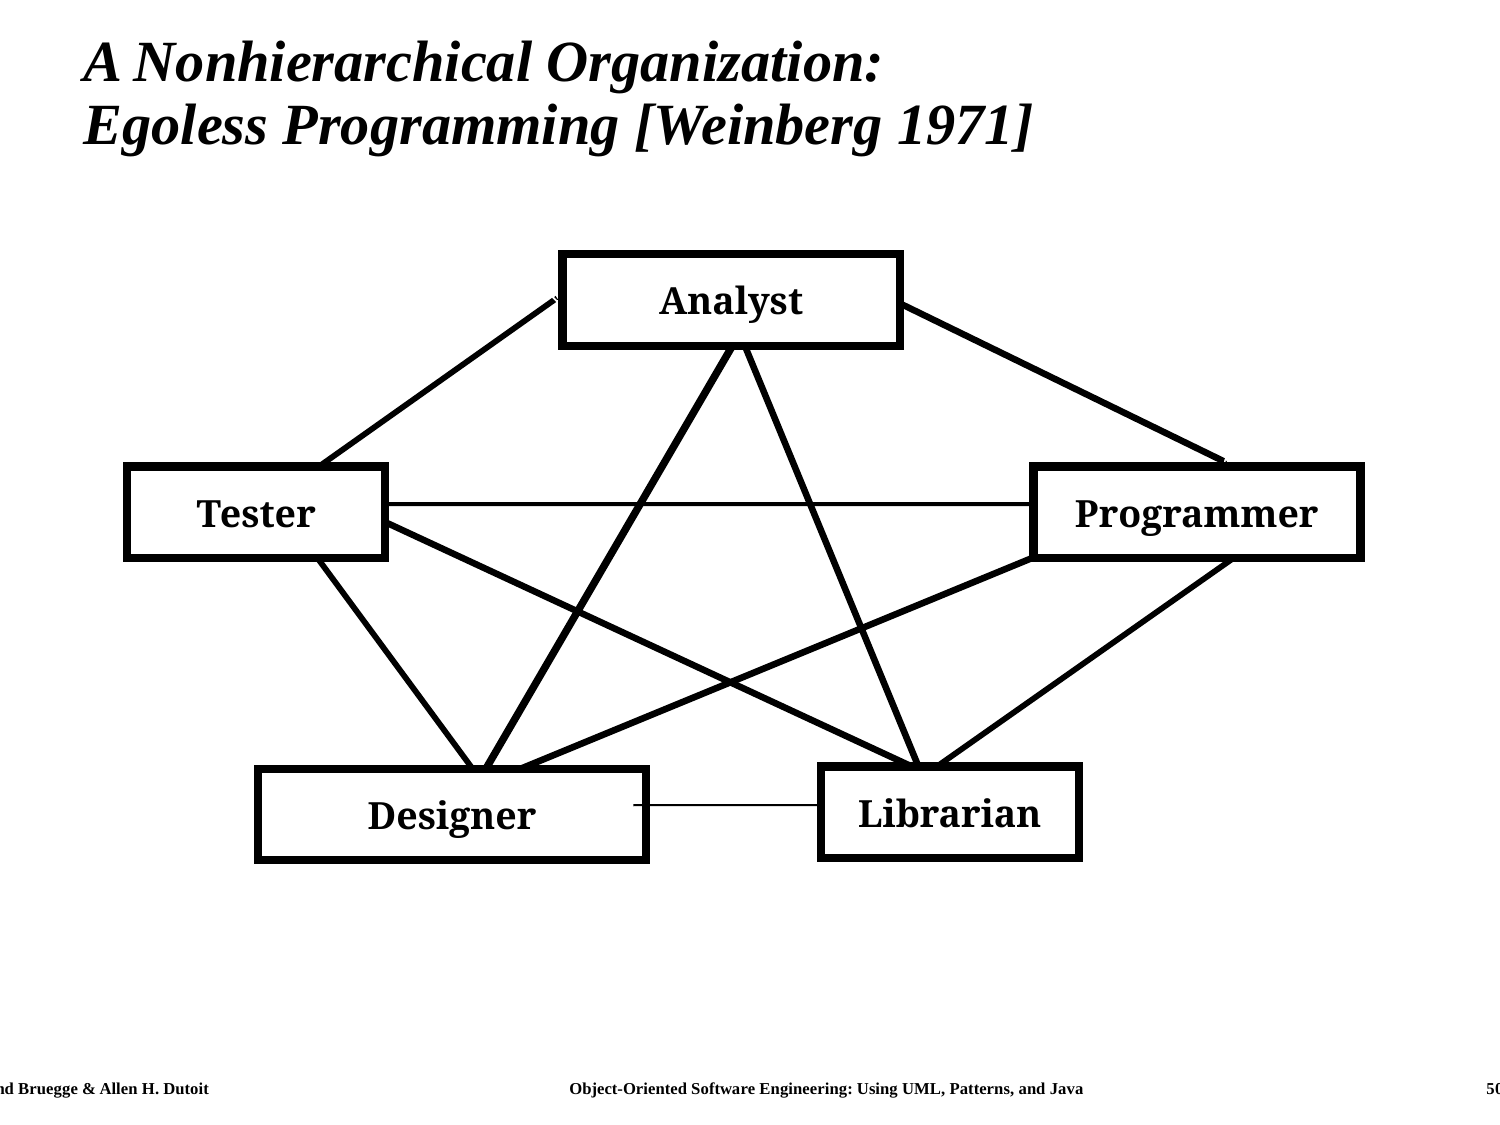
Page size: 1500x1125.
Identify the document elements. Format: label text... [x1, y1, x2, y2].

text_box [483, 613, 579, 766]
text_box Tester [127, 466, 386, 559]
text_box [124, 464, 386, 559]
text_box [859, 631, 921, 764]
text_box [518, 554, 1039, 766]
text_box [900, 299, 1225, 464]
text_box [576, 507, 643, 610]
text_box Librarian [820, 766, 1079, 859]
text_box [935, 559, 1236, 764]
text_box Designer [258, 768, 646, 861]
text_box [314, 559, 475, 766]
text_box [807, 507, 863, 626]
text_box [386, 502, 1031, 507]
title A Nonhierarchical Organization: Egoless Programming [Weinberg 1971] [68, 36, 1407, 153]
text_box [317, 297, 557, 464]
text_box [386, 518, 729, 682]
text_box [741, 346, 813, 502]
text_box [731, 683, 915, 764]
text_box Programmer [1033, 466, 1361, 559]
text_box Analyst [562, 254, 900, 346]
text_box [637, 346, 737, 502]
